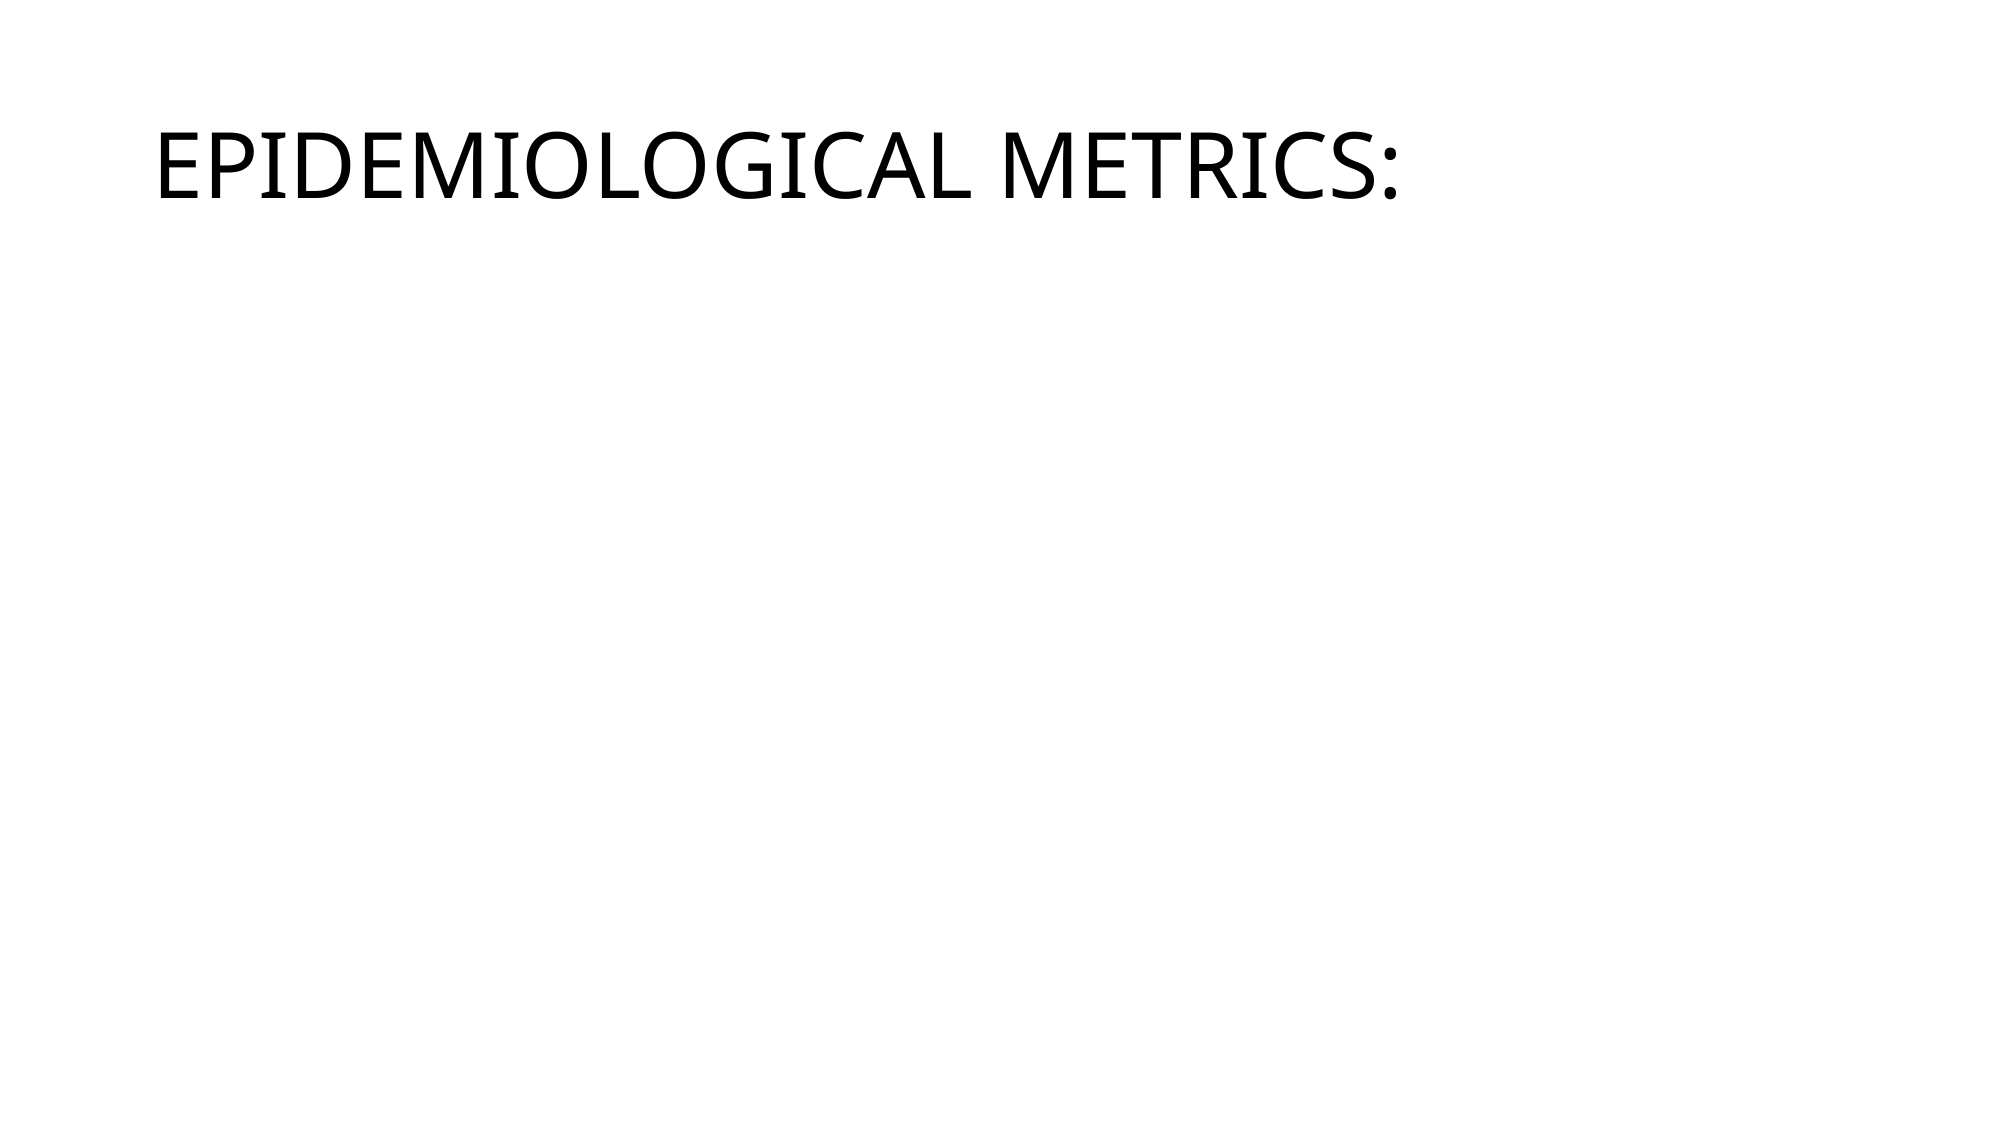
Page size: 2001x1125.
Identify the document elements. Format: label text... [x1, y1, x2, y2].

title EPIDEMIOLOGICAL METRICS: [137, 59, 1863, 278]
